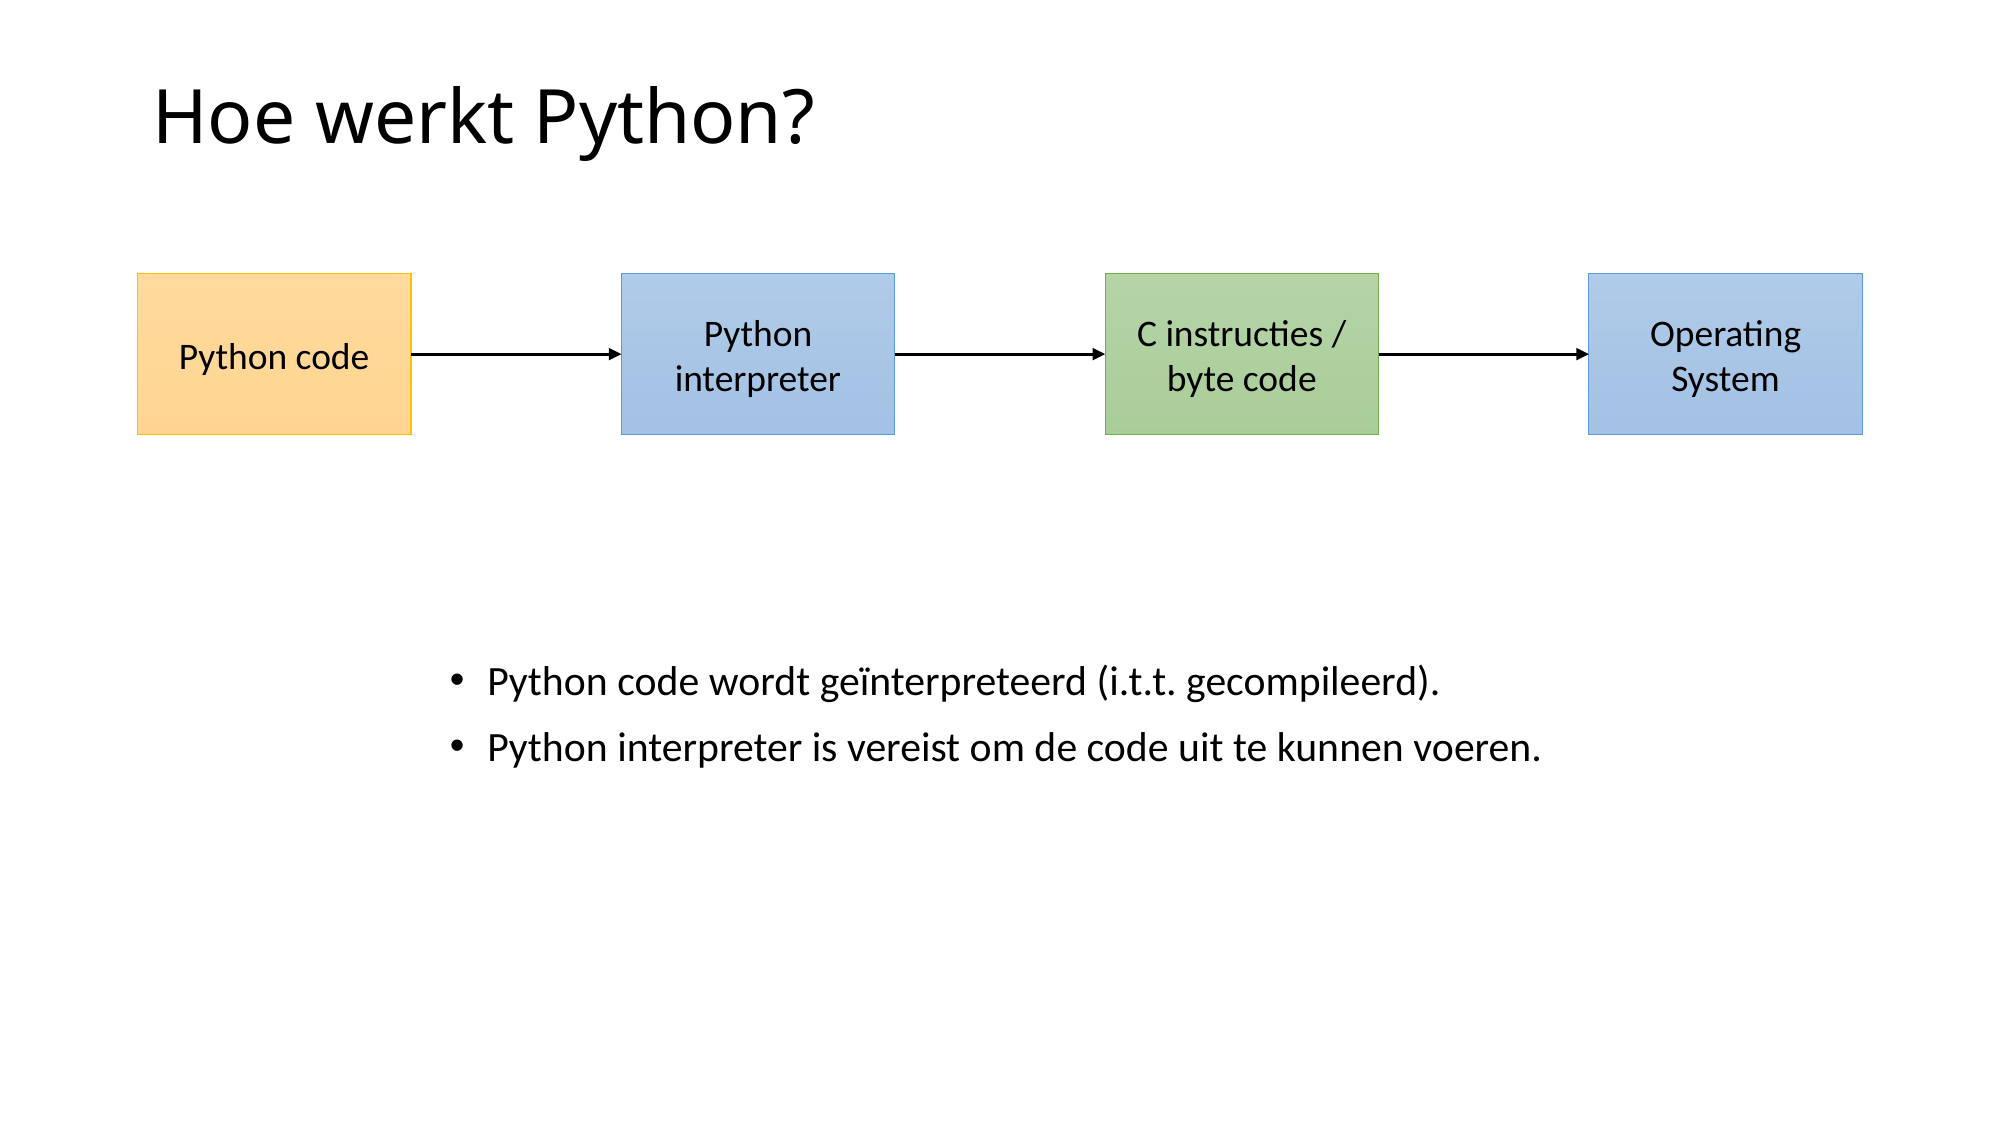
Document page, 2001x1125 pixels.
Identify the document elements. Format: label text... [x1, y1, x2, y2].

text_box Python interpreter [621, 273, 895, 435]
text_box Python code [137, 273, 412, 435]
title Hoe werkt Python? [137, 59, 1863, 178]
text_box Operating System [1588, 273, 1863, 435]
list Python code wordt geïnterpreteerd (i.t.t. gecompileerd). Python interpreter is vereist om de code uit te kunnen voeren. [434, 651, 1566, 852]
text_box C instructies / byte code [1105, 273, 1379, 435]
